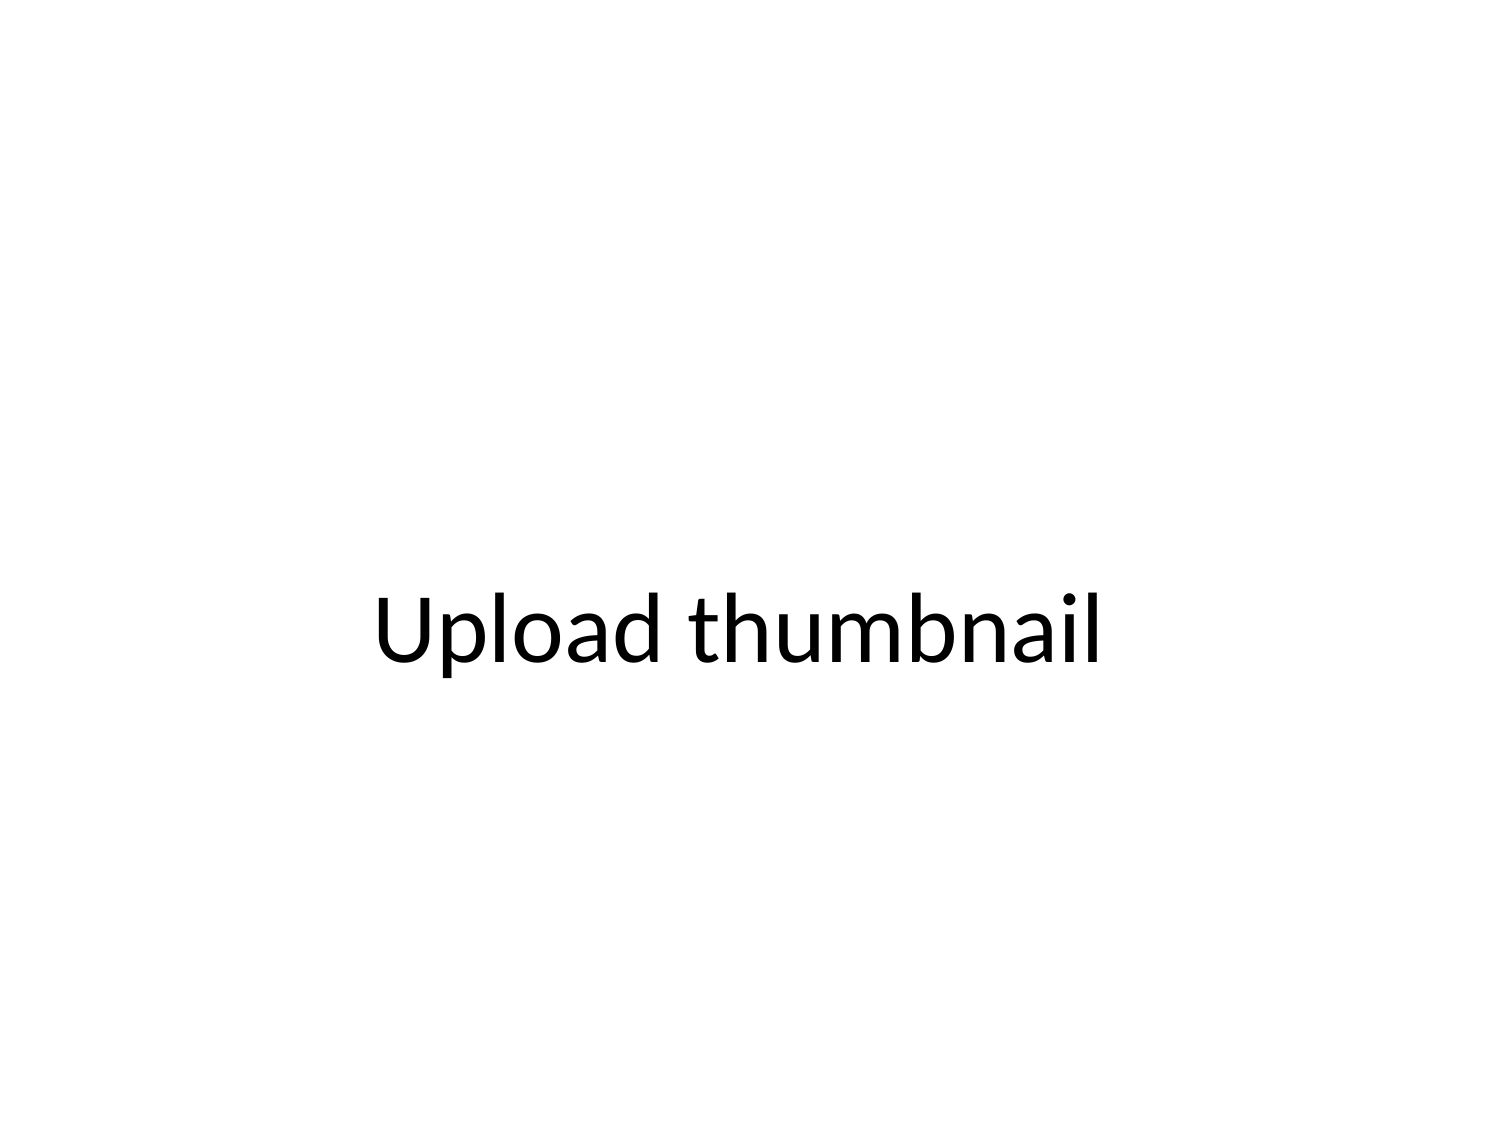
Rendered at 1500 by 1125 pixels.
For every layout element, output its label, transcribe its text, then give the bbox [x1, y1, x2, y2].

list Upload thumbnail [103, 299, 1397, 1014]
